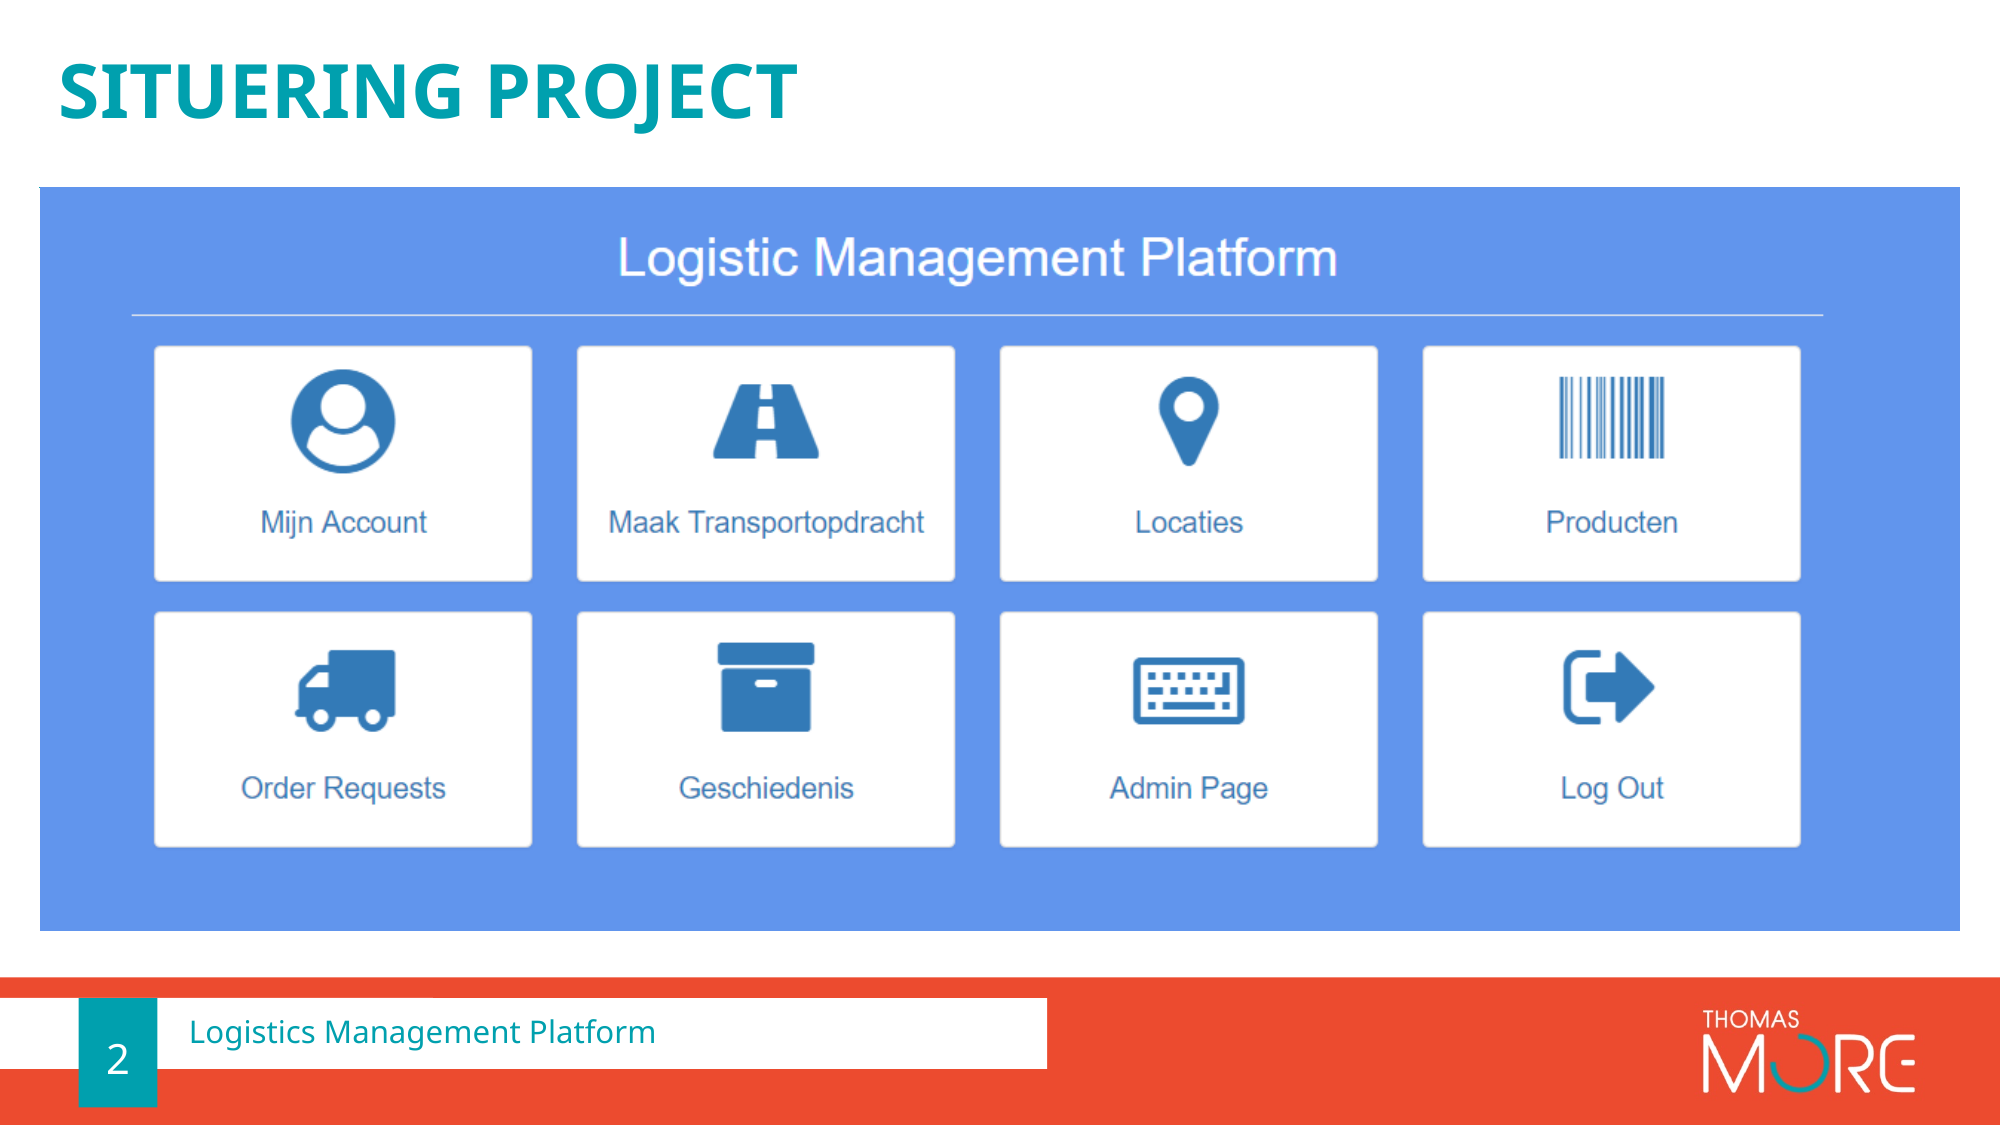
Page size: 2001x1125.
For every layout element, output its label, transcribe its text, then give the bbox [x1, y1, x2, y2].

picture [1673, 980, 1944, 1122]
slide_number 2 [78, 998, 158, 1108]
title Situering Project [0, 0, 2000, 188]
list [40, 187, 1960, 931]
footer Logistics Management Platform [165, 998, 1048, 1069]
